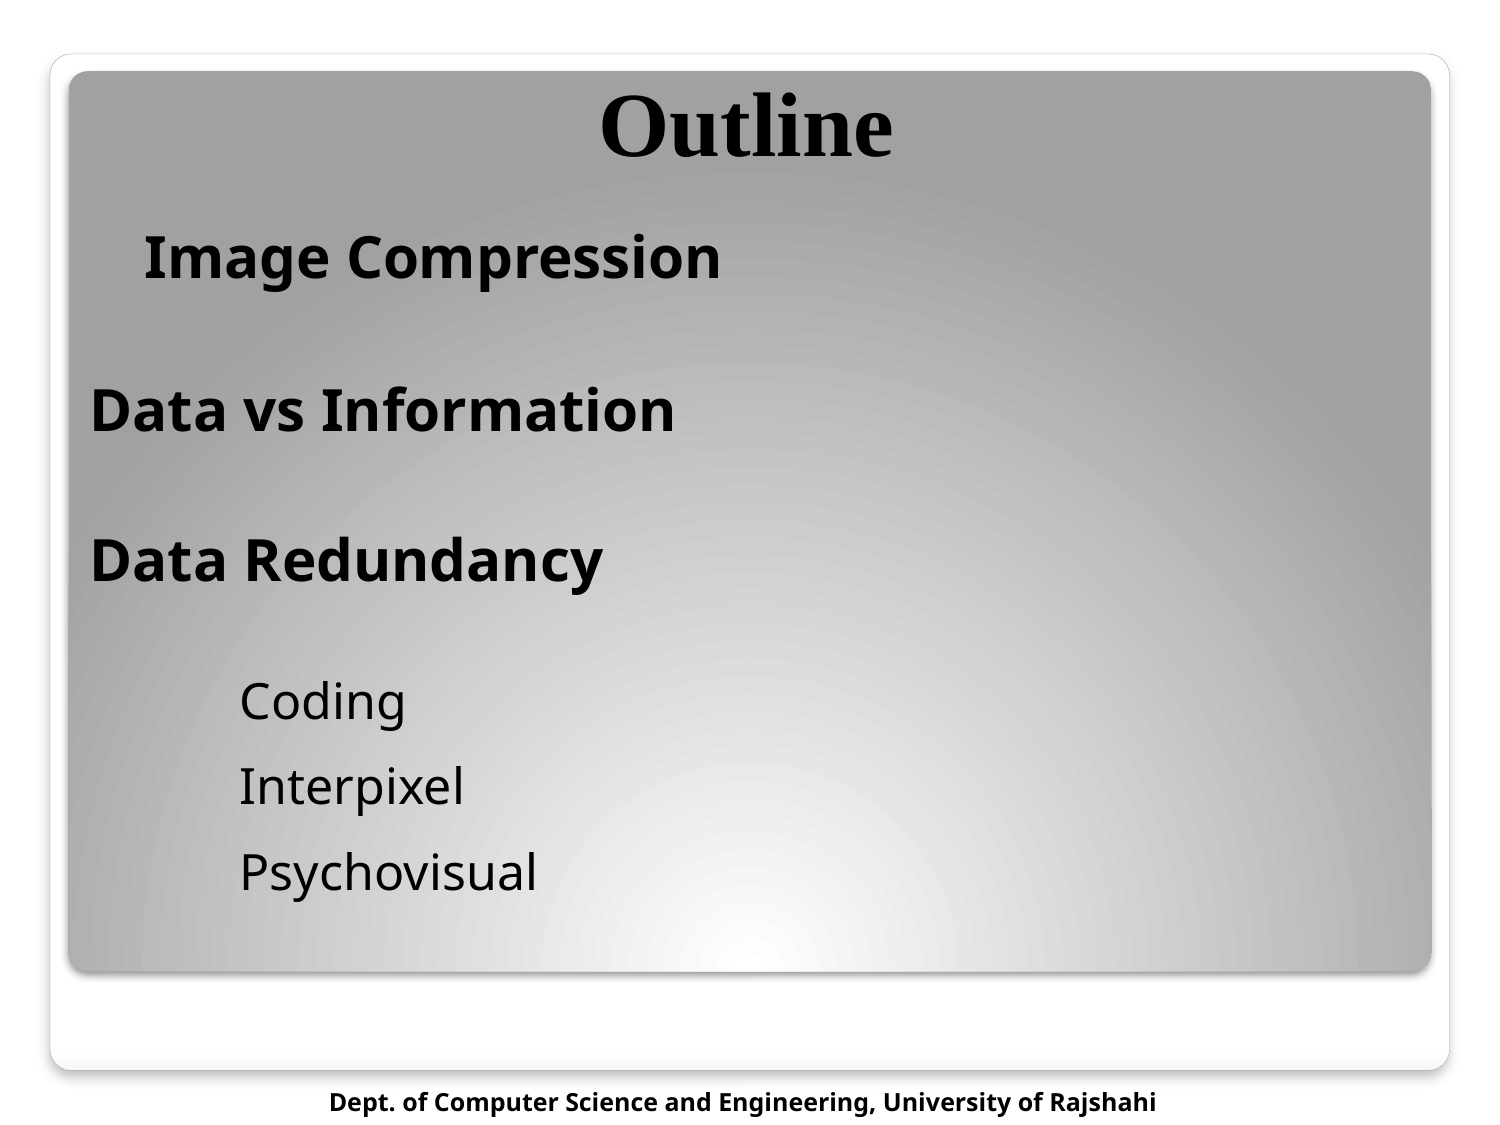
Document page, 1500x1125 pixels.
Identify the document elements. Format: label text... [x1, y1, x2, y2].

text_box Coding Interpixel Psychovisual [224, 662, 975, 908]
text_box Data Redundancy [75, 487, 1418, 600]
text_box Dept. of Computer Science and Engineering, University of Rajshahi [74, 1079, 1413, 1125]
title Outline [75, 24, 1418, 175]
text_box Image Compression [129, 212, 738, 298]
text_box Data vs Information [75, 337, 1418, 450]
